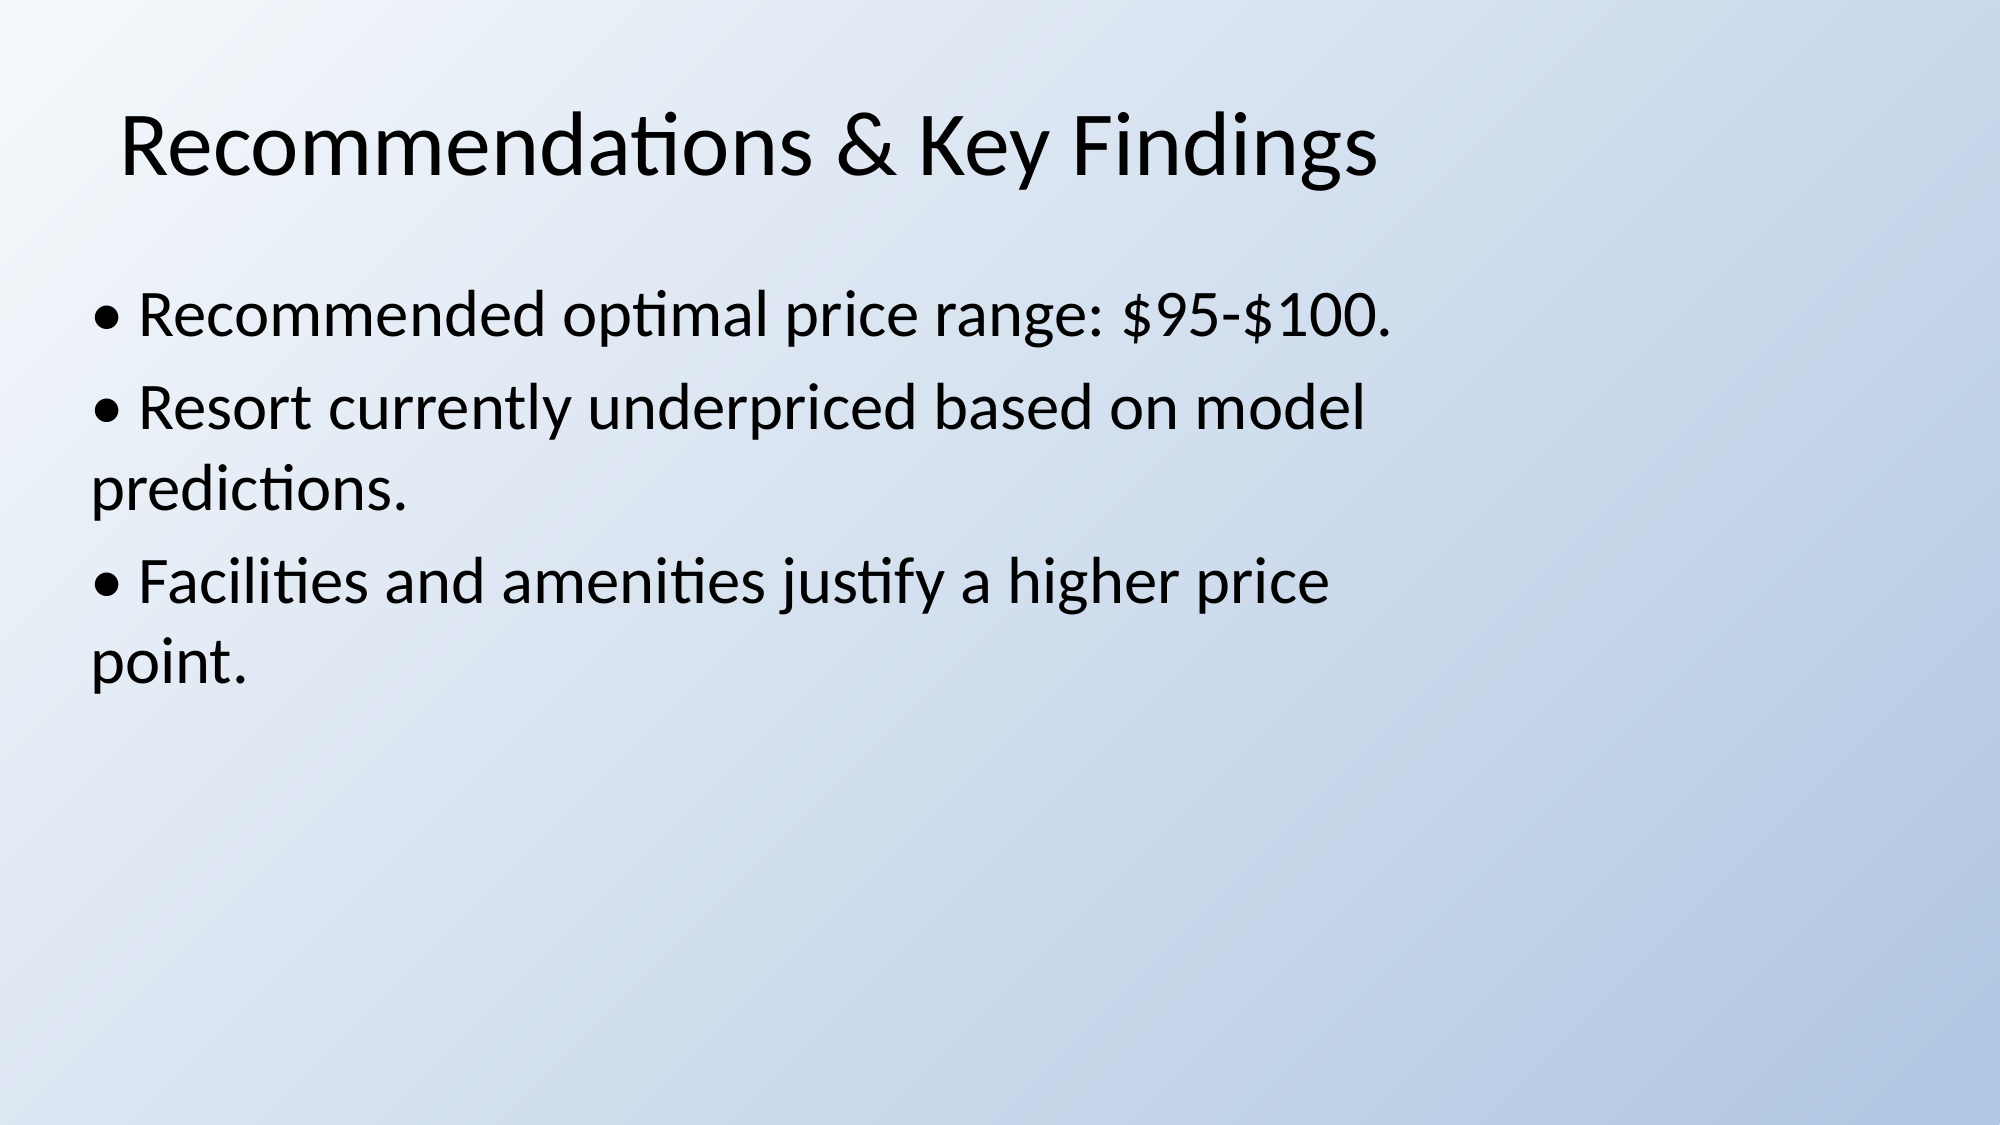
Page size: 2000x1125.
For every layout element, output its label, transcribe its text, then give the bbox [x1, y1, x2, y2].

list • Recommended optimal price range: $95-$100. • Resort currently underpriced based on model predictions. • Facilities and amenities justify a higher price point. [75, 262, 1425, 1005]
title Recommendations & Key Findings [75, 45, 1425, 233]
